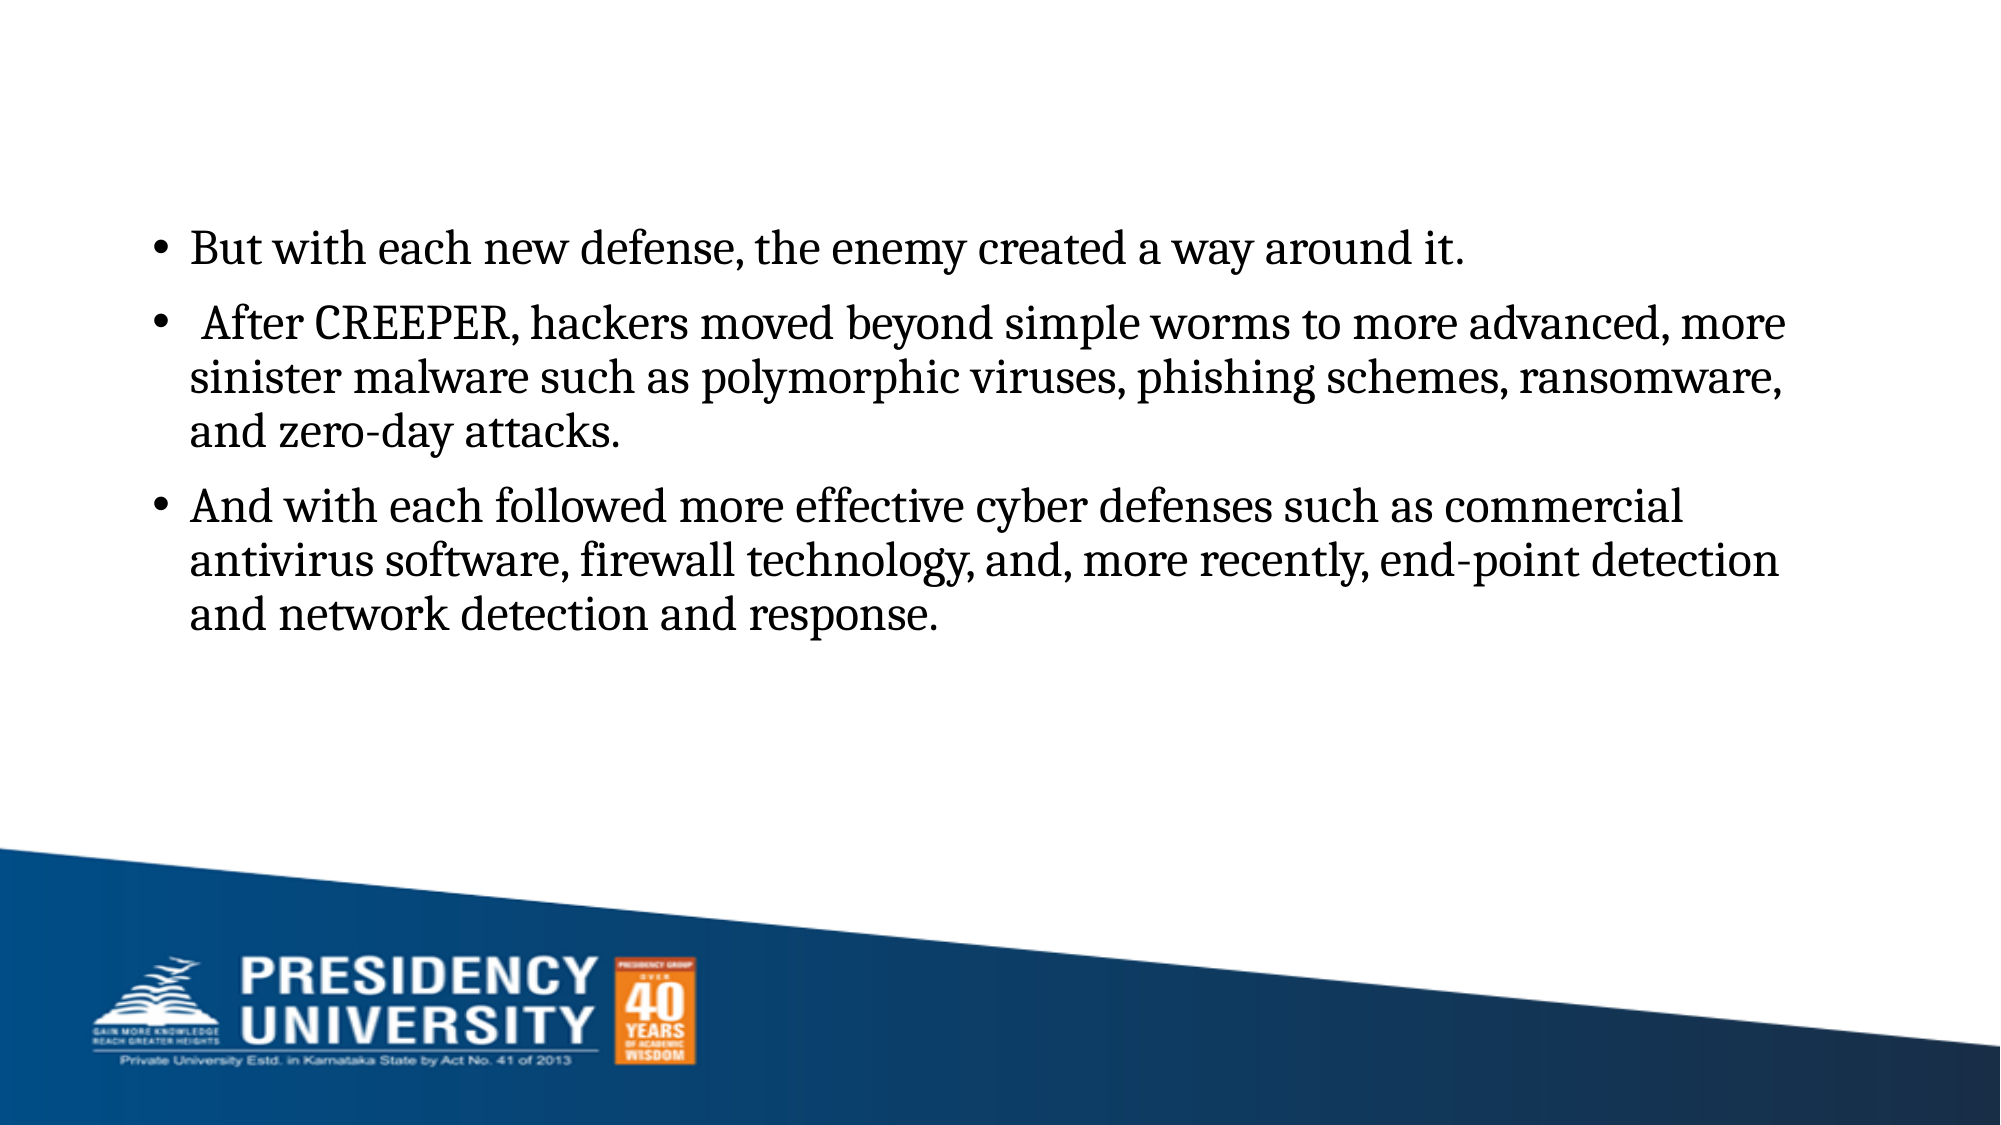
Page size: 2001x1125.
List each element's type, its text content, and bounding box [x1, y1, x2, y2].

picture [0, 845, 2000, 1125]
list But with each new defense, the enemy created a way around it. After CREEPER, hackers moved beyond simple worms to more advanced, more sinister malware such as polymorphic viruses, phishing schemes, ransomware, and zero-day attacks. And with each followed more effective cyber defenses such as commercial antivirus software, firewall technology, and, more recently, end-point detection and network detection and response. [137, 214, 1863, 851]
